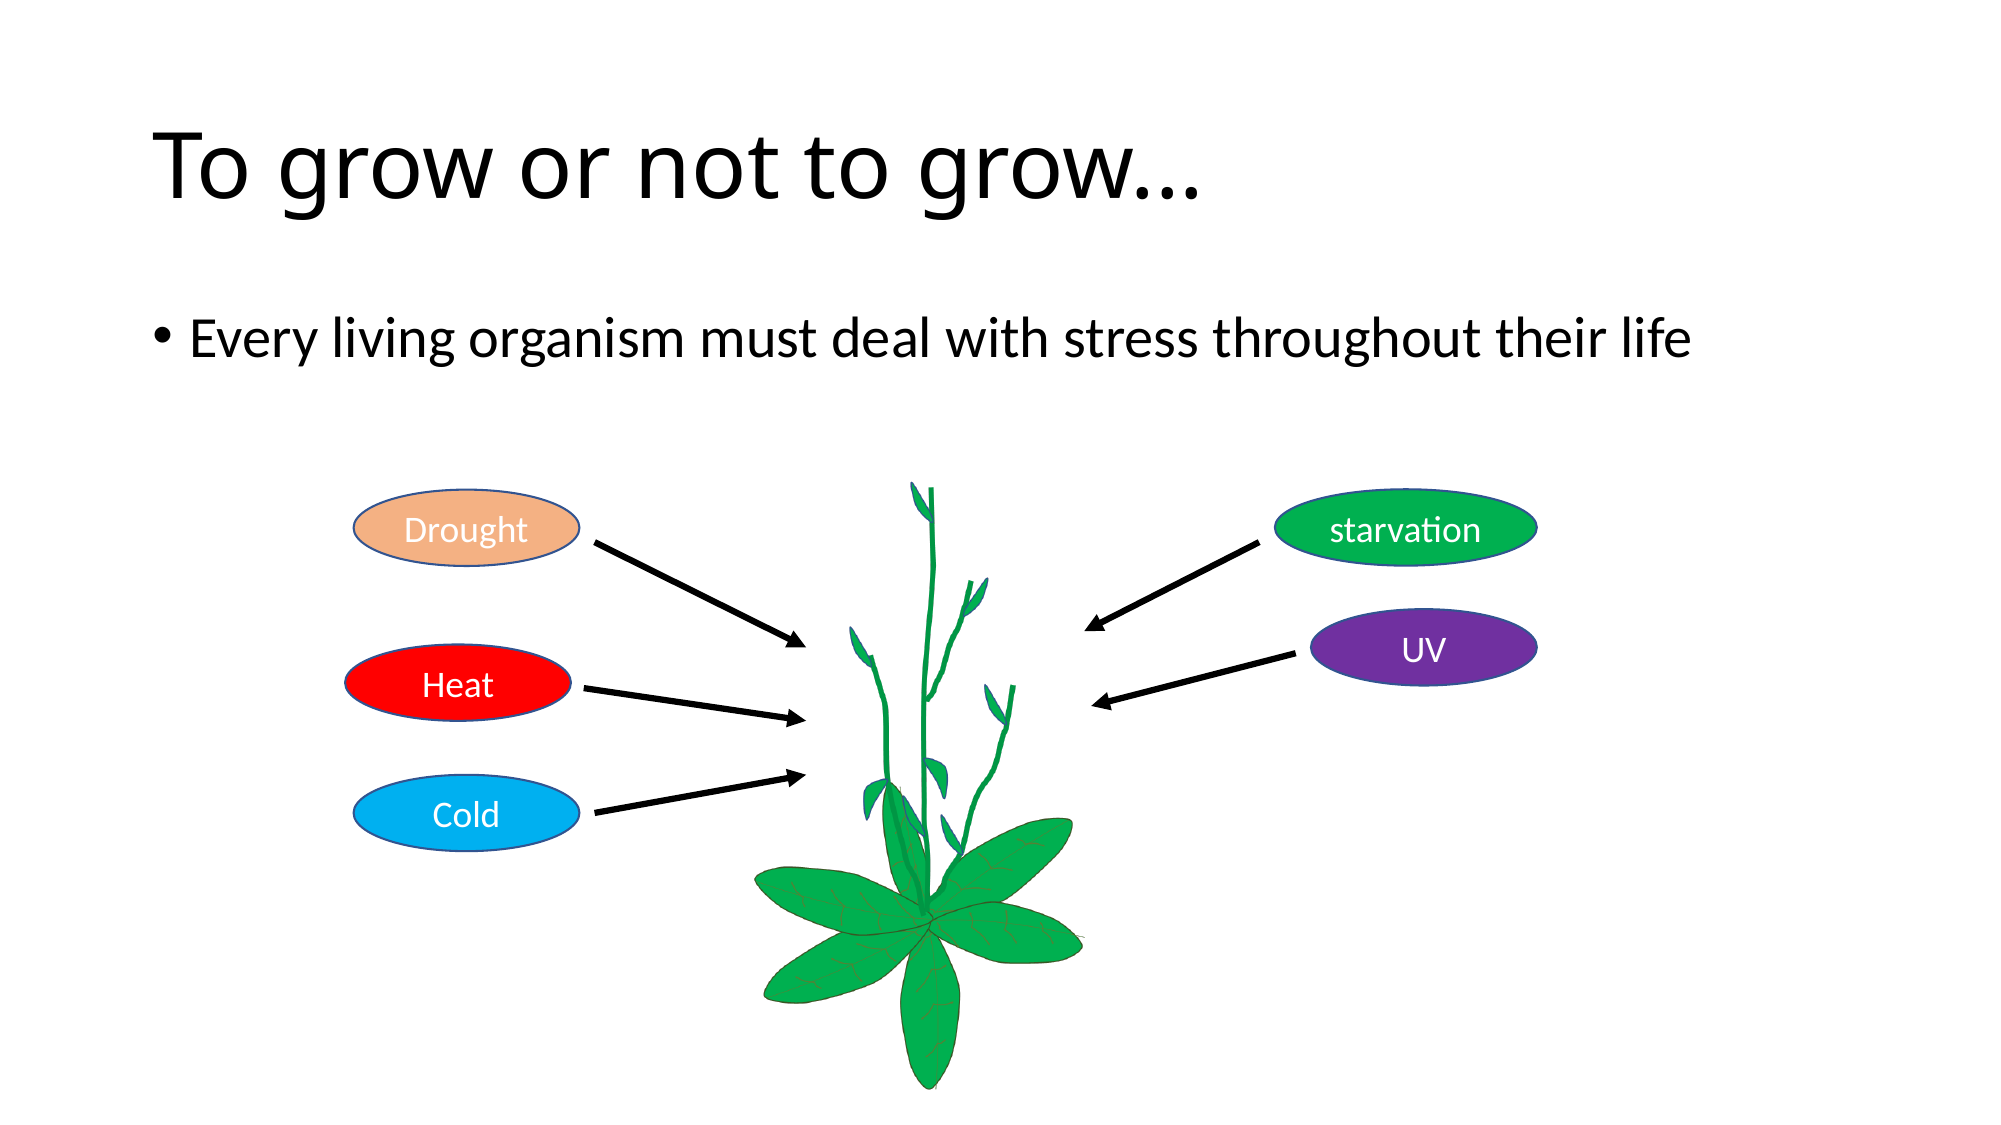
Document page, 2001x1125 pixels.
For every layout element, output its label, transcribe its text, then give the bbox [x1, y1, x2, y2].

text_box Drought [352, 488, 581, 568]
list Every living organism must deal with stress throughout their life [137, 299, 1863, 1014]
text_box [594, 774, 807, 813]
text_box Cold [352, 773, 581, 853]
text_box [1084, 542, 1260, 632]
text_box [594, 542, 807, 648]
picture [754, 481, 1085, 1090]
text_box Heat [344, 643, 572, 722]
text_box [1091, 653, 1296, 706]
title To grow or not to grow... [137, 59, 1863, 278]
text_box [583, 688, 807, 721]
text_box starvation [1273, 488, 1538, 567]
text_box UV [1309, 608, 1538, 687]
